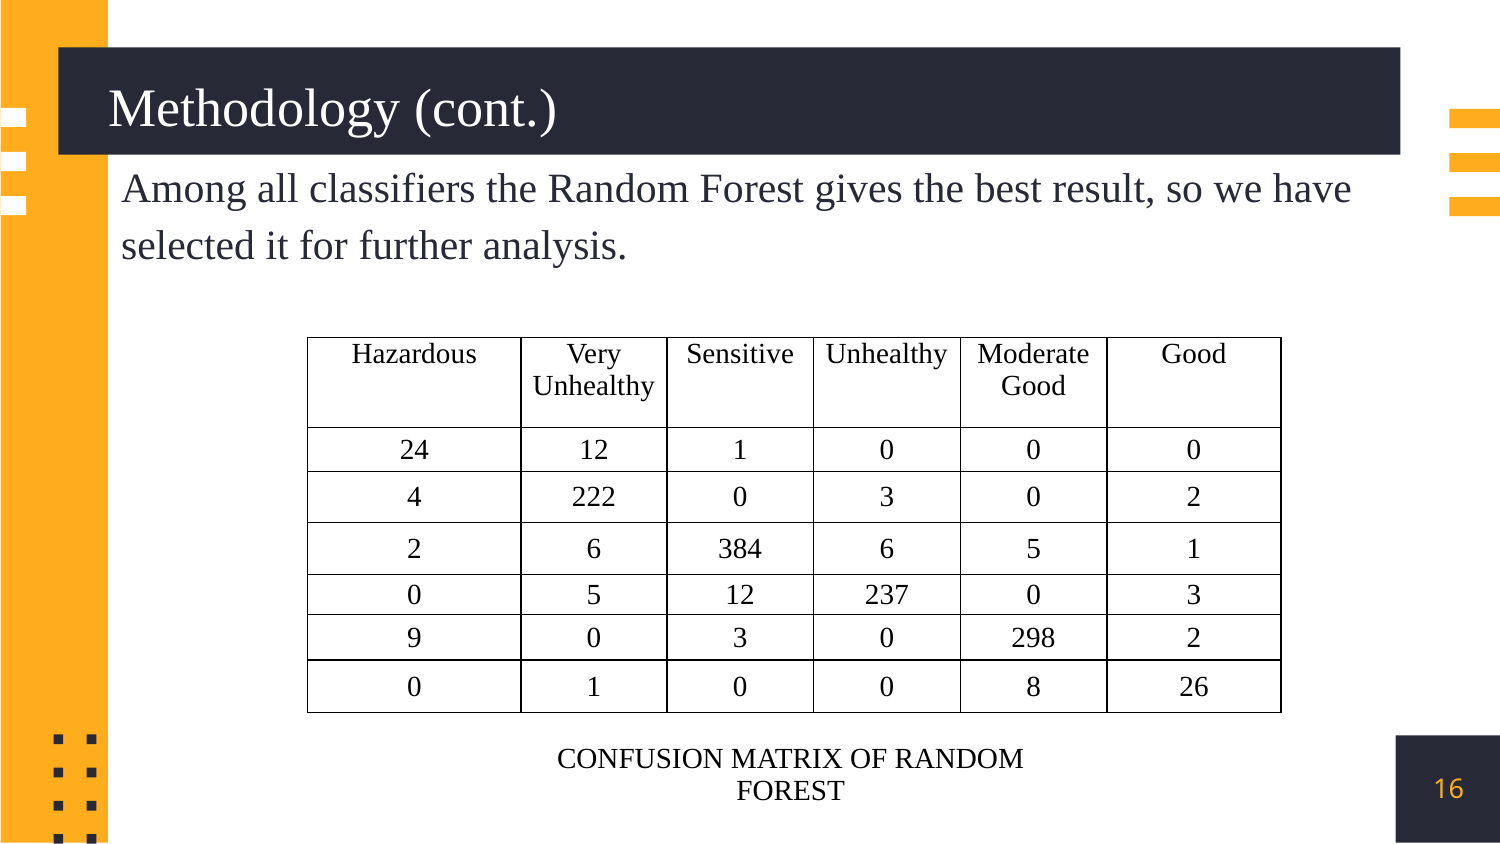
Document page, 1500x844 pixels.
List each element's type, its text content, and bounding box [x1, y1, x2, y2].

table_cell 6 [522, 523, 666, 574]
table_cell 12 [522, 428, 666, 471]
table_cell 0 [1108, 428, 1280, 471]
table_cell 0 [961, 575, 1106, 614]
table_cell 3 [668, 615, 813, 659]
slide_number 16 [1395, 736, 1500, 844]
table_cell 1 [522, 661, 666, 712]
table_header Moderate Good [961, 338, 1106, 427]
table_cell 222 [522, 472, 666, 522]
table_cell 0 [814, 615, 960, 659]
table_cell 5 [522, 575, 666, 614]
list Among all classifiers the Random Forest gives the best result, so we have selected it for further analysis. [108, 153, 1360, 292]
table_cell 1 [1108, 523, 1280, 574]
table_cell 3 [1108, 575, 1280, 614]
table_cell 0 [308, 575, 520, 614]
table_cell 8 [961, 661, 1106, 712]
table_cell 0 [522, 615, 666, 659]
table_cell 6 [814, 523, 960, 574]
table_header Good [1108, 338, 1280, 427]
table_cell 298 [961, 615, 1106, 659]
text_box Confusion Matrix of Random Forest [509, 736, 1072, 815]
table_cell 384 [668, 523, 813, 574]
table_header Hazardous [308, 338, 520, 427]
table_header Very Unhealthy [522, 338, 666, 427]
table_header Sensitive [668, 338, 813, 427]
table_cell 1 [668, 428, 813, 471]
table_cell 9 [308, 615, 520, 659]
table_cell 26 [1108, 661, 1280, 712]
table_cell 0 [961, 472, 1106, 522]
table_cell 3 [814, 472, 960, 522]
table_cell 0 [814, 661, 960, 712]
table_cell 0 [961, 428, 1106, 471]
table_cell 2 [1108, 472, 1280, 522]
table_cell 237 [814, 575, 960, 614]
table_cell 0 [668, 472, 813, 522]
title Methodology (cont.) [108, 64, 1396, 153]
table_cell 4 [308, 472, 520, 522]
table_cell 0 [814, 428, 960, 471]
table_header Unhealthy [814, 338, 960, 427]
table_cell 12 [668, 575, 813, 614]
table_cell 2 [1108, 615, 1280, 659]
table_cell 5 [961, 523, 1106, 574]
table_cell 0 [308, 661, 520, 712]
table_cell 2 [308, 523, 520, 574]
table_cell 24 [308, 428, 520, 471]
table_cell 0 [668, 661, 813, 712]
